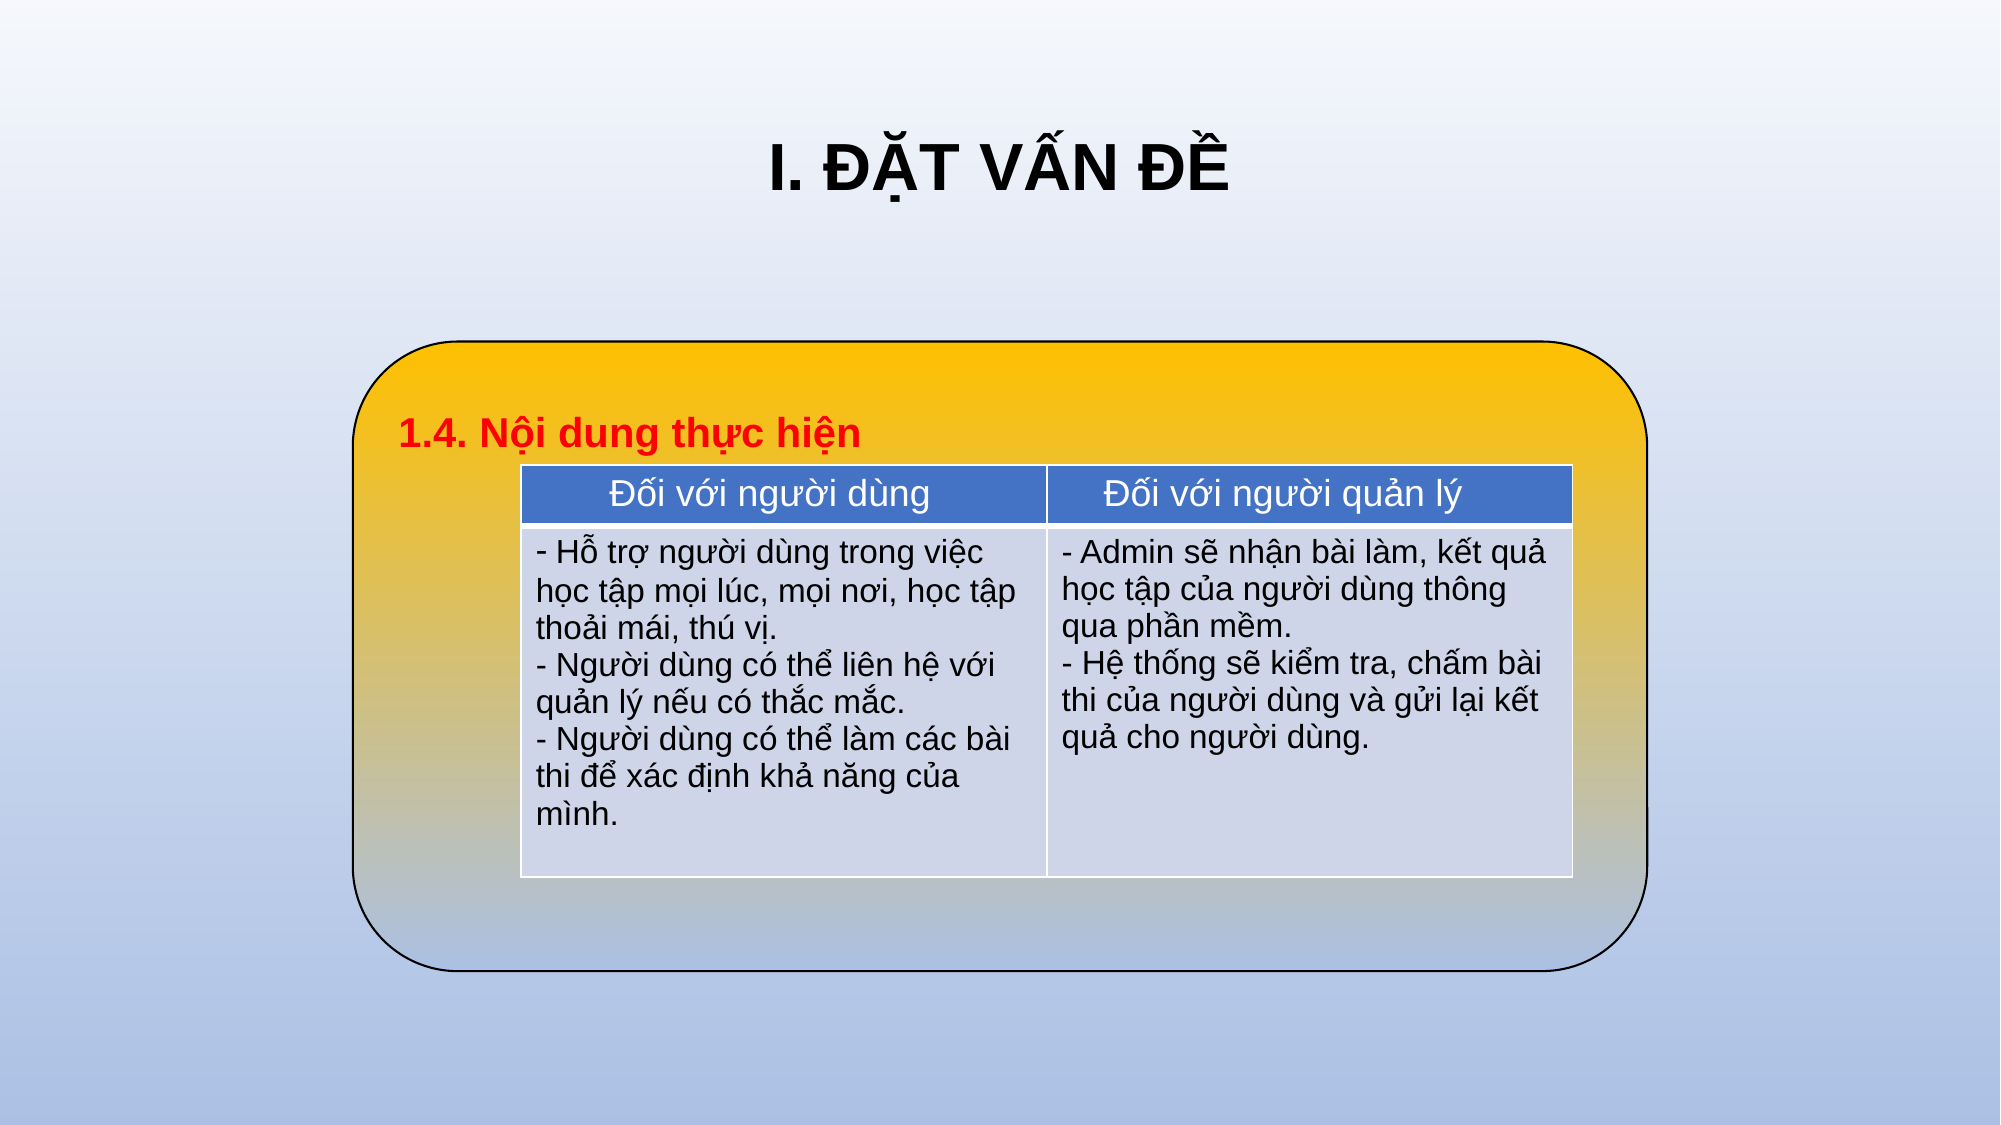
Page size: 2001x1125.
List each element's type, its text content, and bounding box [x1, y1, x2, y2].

text_box 1.4. Nội dung thực hiện [351, 340, 1649, 973]
table_cell - Admin sẽ nhận bài làm, kết quả học tập của người dùng thông qua phần mềm. - Hệ thống sẽ kiểm tra, chấm bài thi của người dùng và gửi lại kết quả cho người dùng. [1048, 529, 1572, 876]
title I. ĐẶT VẤN ĐỀ [137, 59, 1863, 278]
table_header Đối với người dùng [522, 466, 1046, 523]
table_cell - Hỗ trợ người dùng trong việc học tập mọi lúc, mọi nơi, học tập thoải mái, thú vị. - Người dùng có thể liên hệ với quản lý nếu có thắc mắc. - Người dùng có thể làm các bài thi để xác định khả năng của mình. [522, 529, 1046, 876]
list [137, 299, 1863, 1014]
table_header Đối với người quản lý [1048, 466, 1572, 523]
